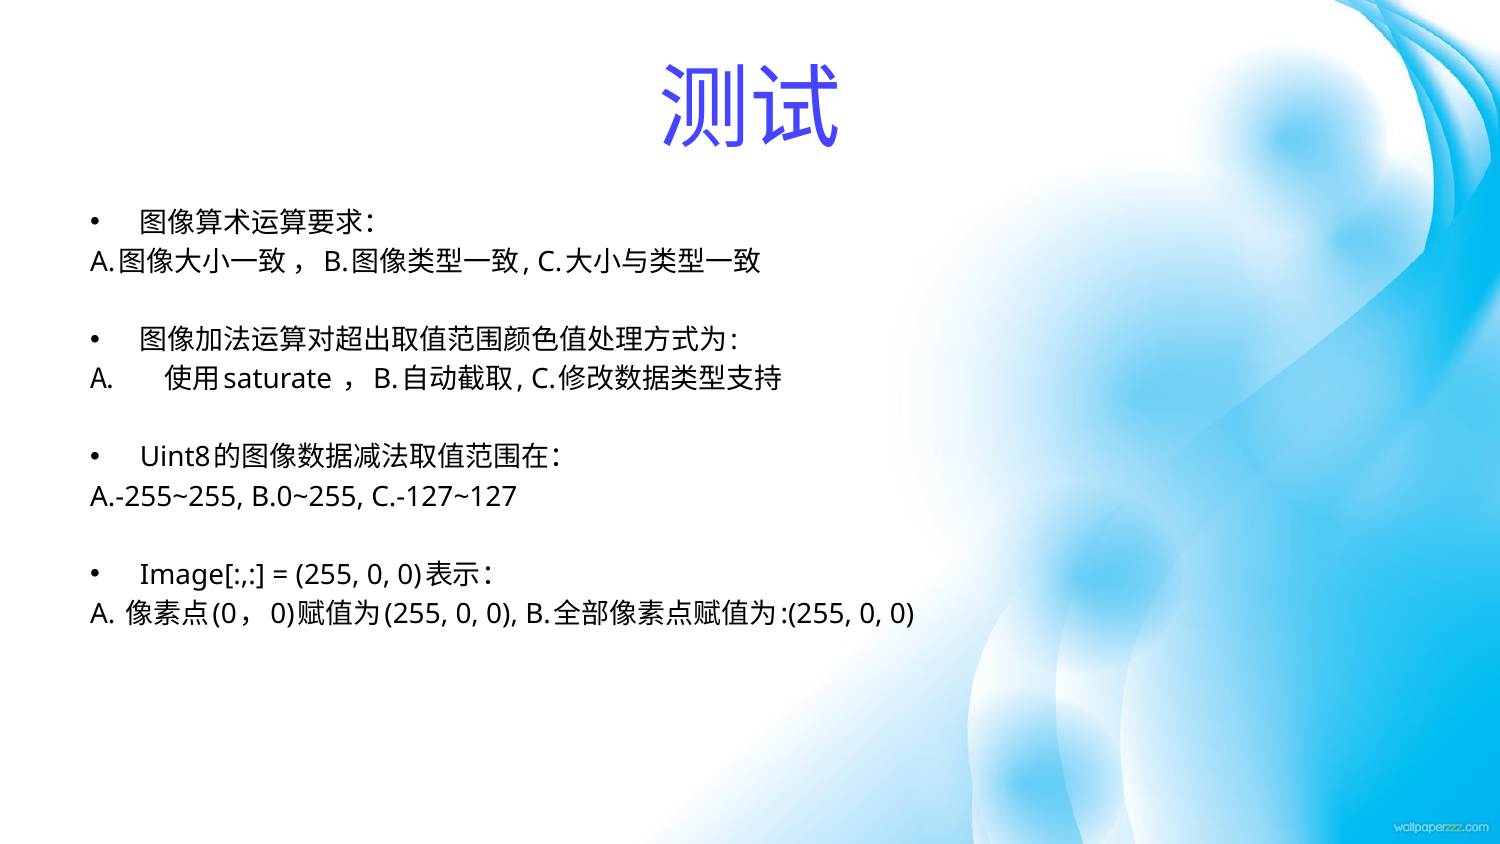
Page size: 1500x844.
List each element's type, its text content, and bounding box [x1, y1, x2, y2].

title 测试 [75, 33, 1425, 175]
picture [1395, 823, 1463, 832]
picture [0, 0, 1500, 844]
list 图像算术运算要求： A.图像大小一致 ，B.图像类型一致, C.大小与类型一致 图像加法运算对超出取值范围颜色值处理方式为: 使用saturate ，B.自动截取, C.修改数据类型支持 Uint8的图像数据减法取值范围在： A.-255~255, B.0~255, C.-127~127 Image[:,:] = (255, 0, 0)表示： A. 像素点(0，0)赋值为(255, 0, 0), B.全部像素点赋值为:(255, 0, 0) [75, 196, 1425, 754]
picture [1468, 825, 1489, 831]
